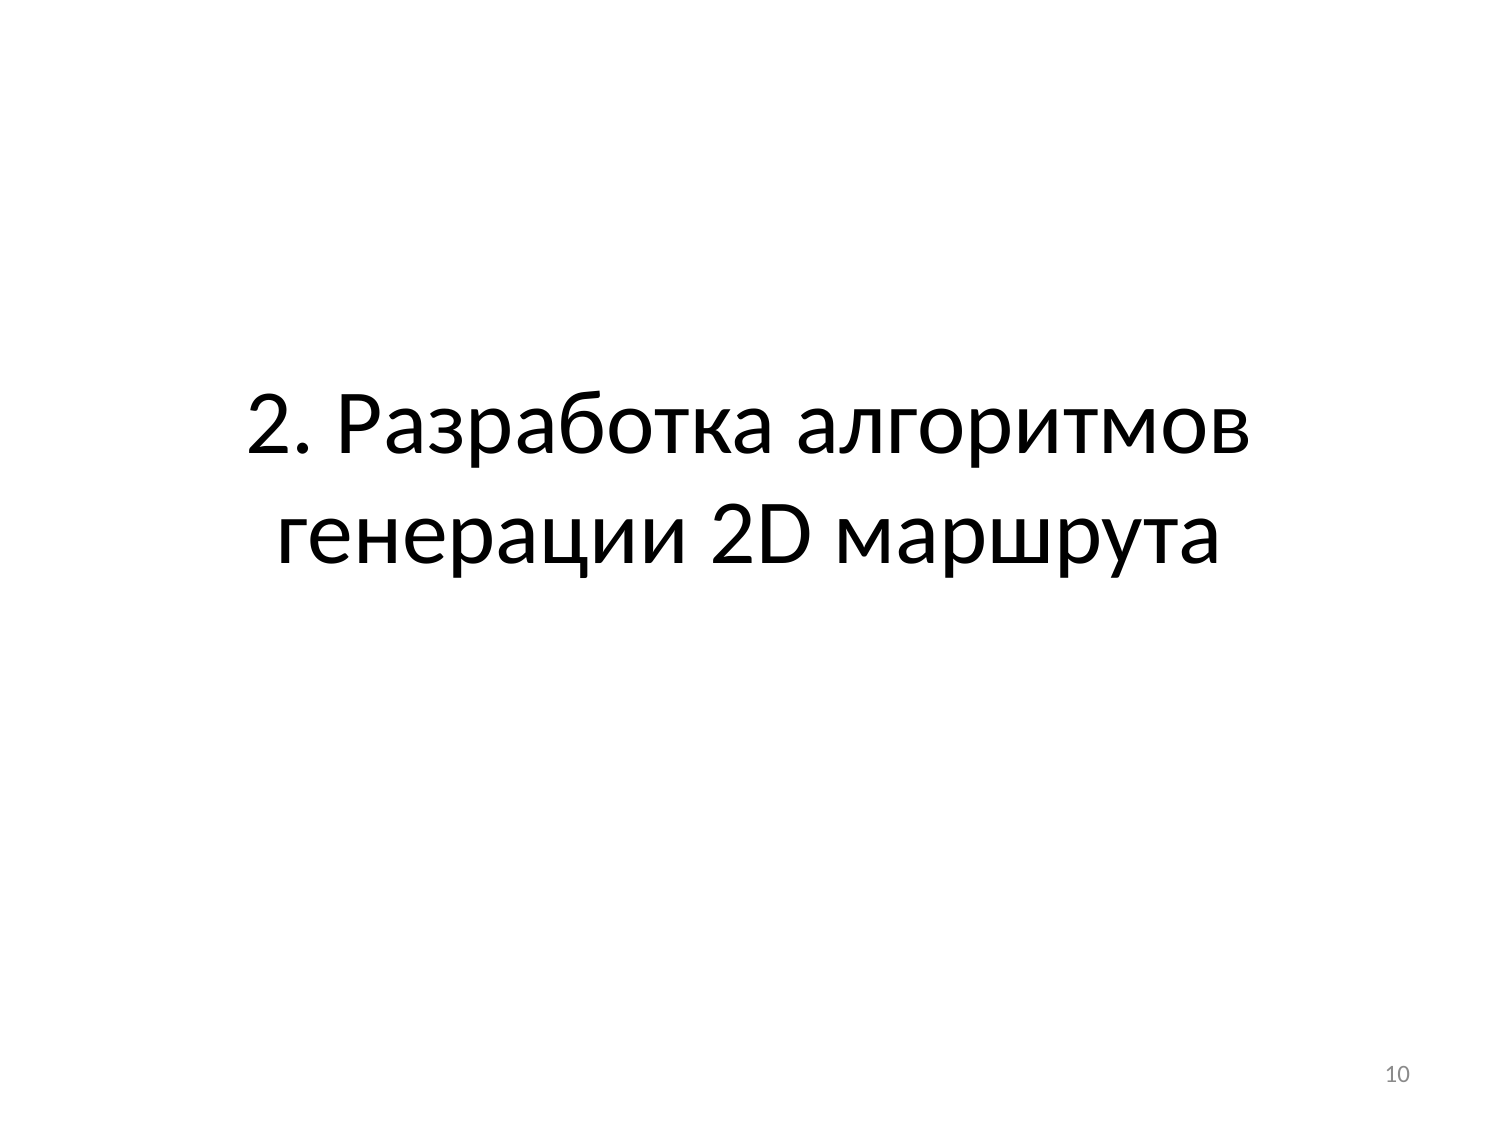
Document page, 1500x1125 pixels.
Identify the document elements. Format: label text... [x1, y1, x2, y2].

title 2. Разработка алгоритмов генерации 2D маршрута [75, 328, 1425, 727]
slide_number 10 [1074, 1042, 1425, 1103]
